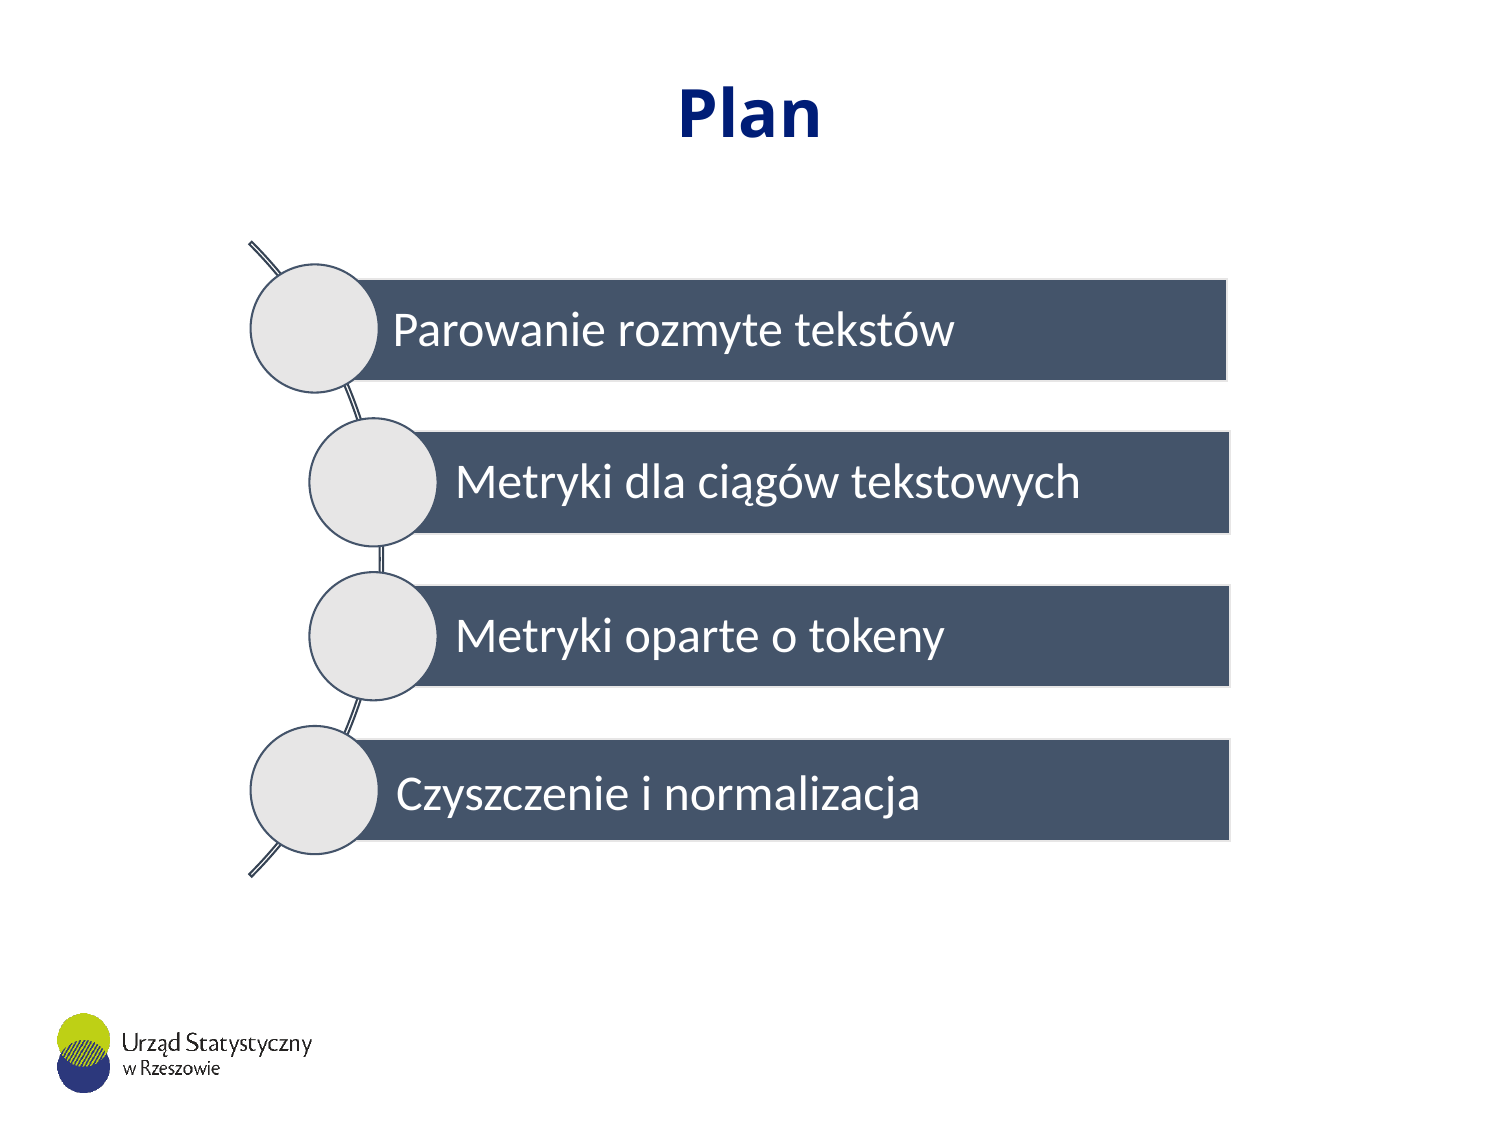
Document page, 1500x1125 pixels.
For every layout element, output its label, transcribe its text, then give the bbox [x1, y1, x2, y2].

text_box Plan [45, 63, 1455, 159]
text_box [239, 225, 1240, 893]
picture [57, 1013, 312, 1093]
